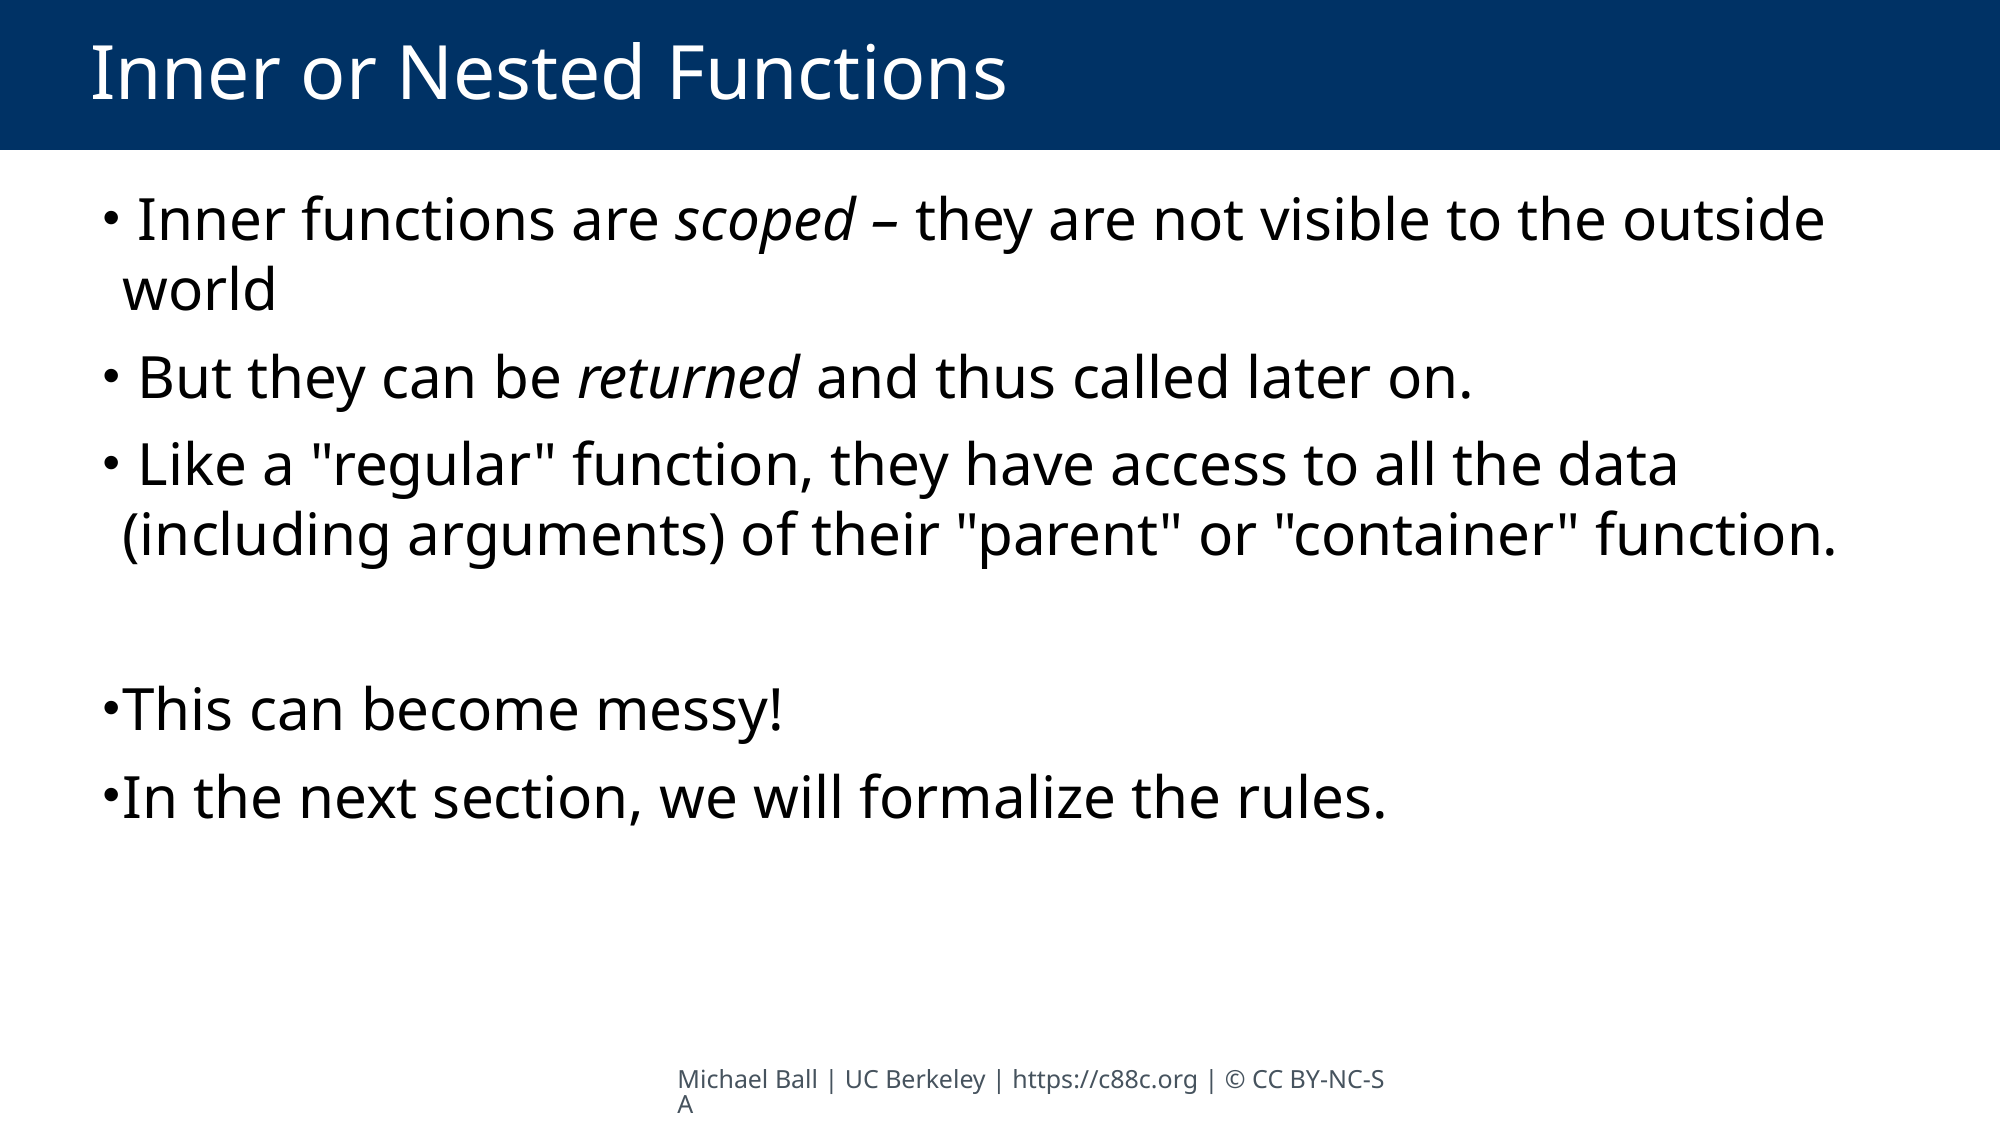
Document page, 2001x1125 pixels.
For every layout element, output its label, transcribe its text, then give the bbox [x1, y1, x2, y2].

footer Michael Ball | UC Berkeley | https://c88c.org | © CC BY-NC-SA [662, 1055, 1413, 1106]
title Inner or Nested Functions [0, 0, 2000, 152]
list Inner functions are scoped – they are not visible to the outside world But they can be returned and thus called later on. Like a "regular" function, they have access to all the data (including arguments) of their "parent" or "container" function. This can become messy! In the next section, we will formalize the rules. [87, 174, 1928, 1038]
